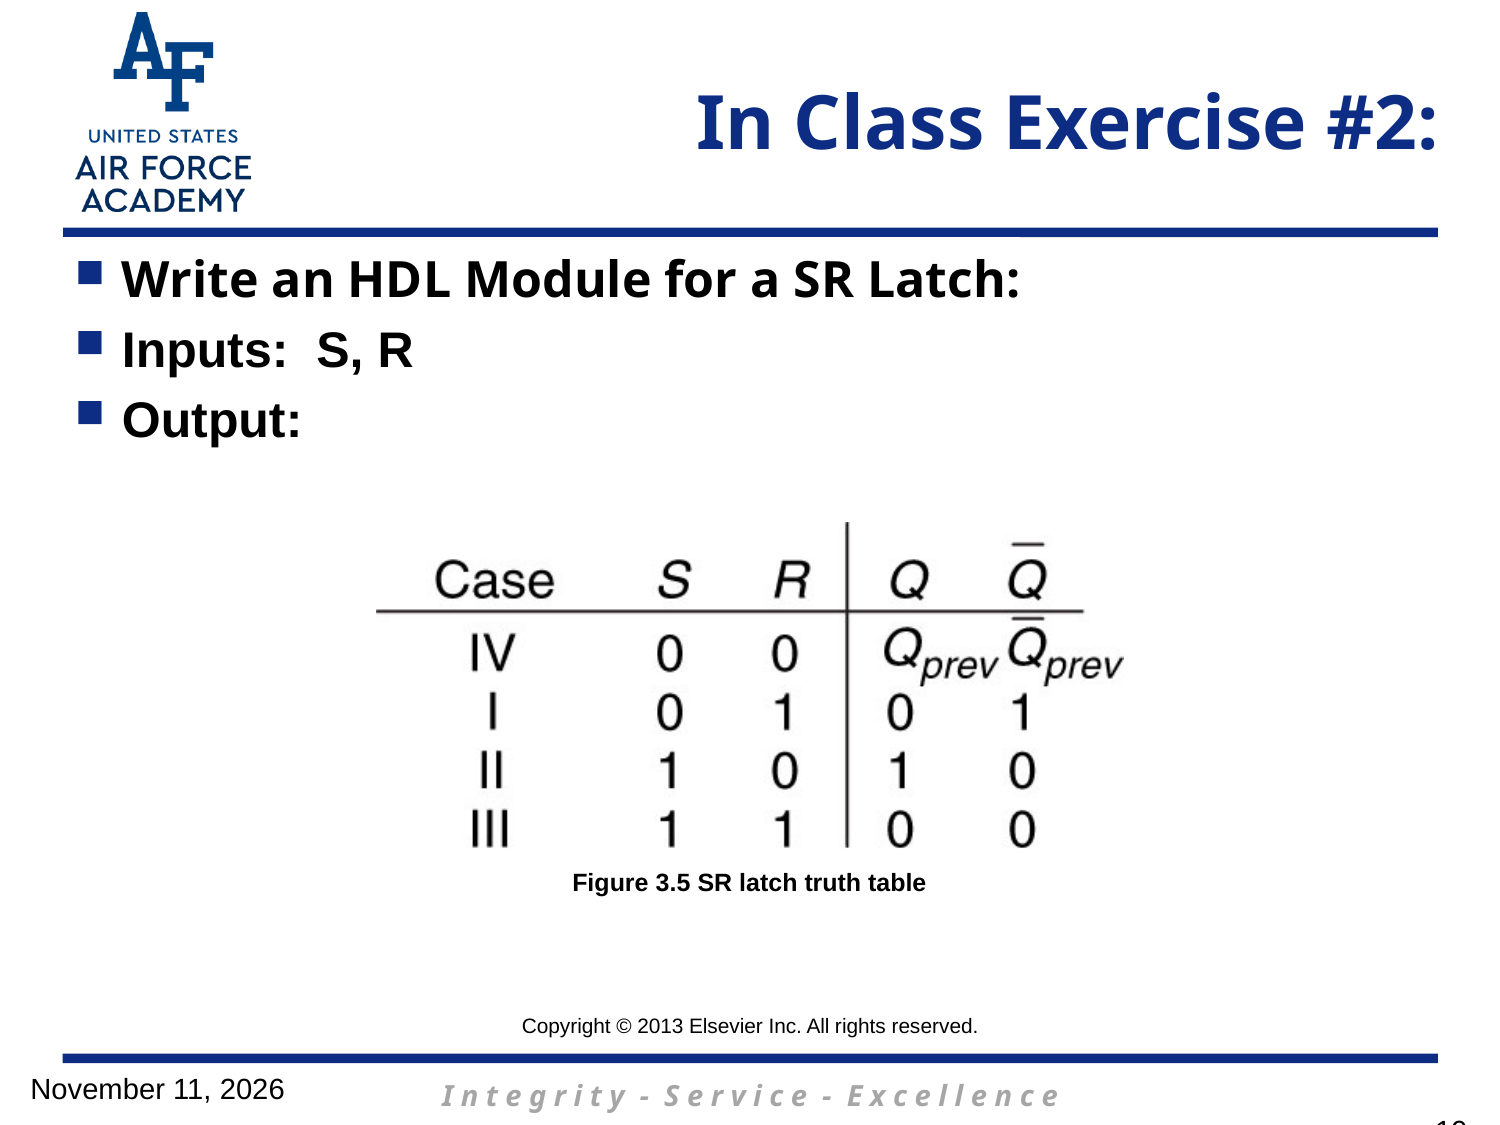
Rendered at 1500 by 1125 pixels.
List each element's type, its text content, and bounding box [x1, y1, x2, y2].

picture [75, 12, 251, 212]
slide_number 19 [1402, 1069, 1500, 1125]
text_box Copyright © 2013 Elsevier Inc. All rights reserved. [424, 1005, 1076, 1064]
picture [376, 522, 1124, 859]
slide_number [15, 1028, 366, 1107]
text_box Figure 3.5 SR latch truth table [557, 866, 943, 904]
title In Class Exercise #2: [299, 29, 1456, 211]
